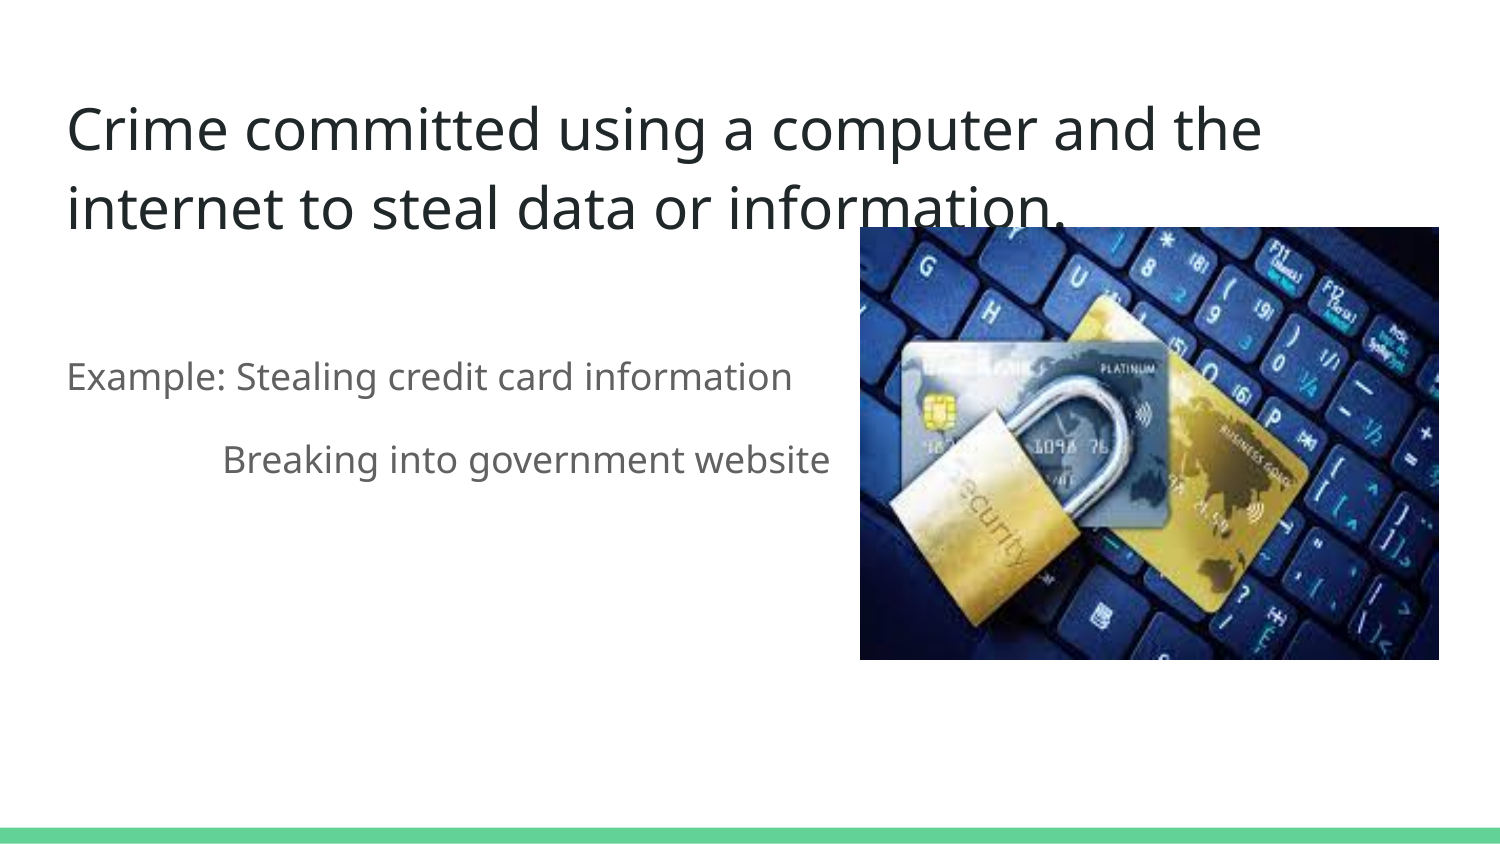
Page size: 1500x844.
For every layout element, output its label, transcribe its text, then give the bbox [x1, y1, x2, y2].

picture [860, 226, 1439, 661]
list Example: Stealing credit card information Breaking into government website [51, 251, 1449, 844]
title Crime committed using a computer and the internet to steal data or information. [51, 72, 1449, 251]
